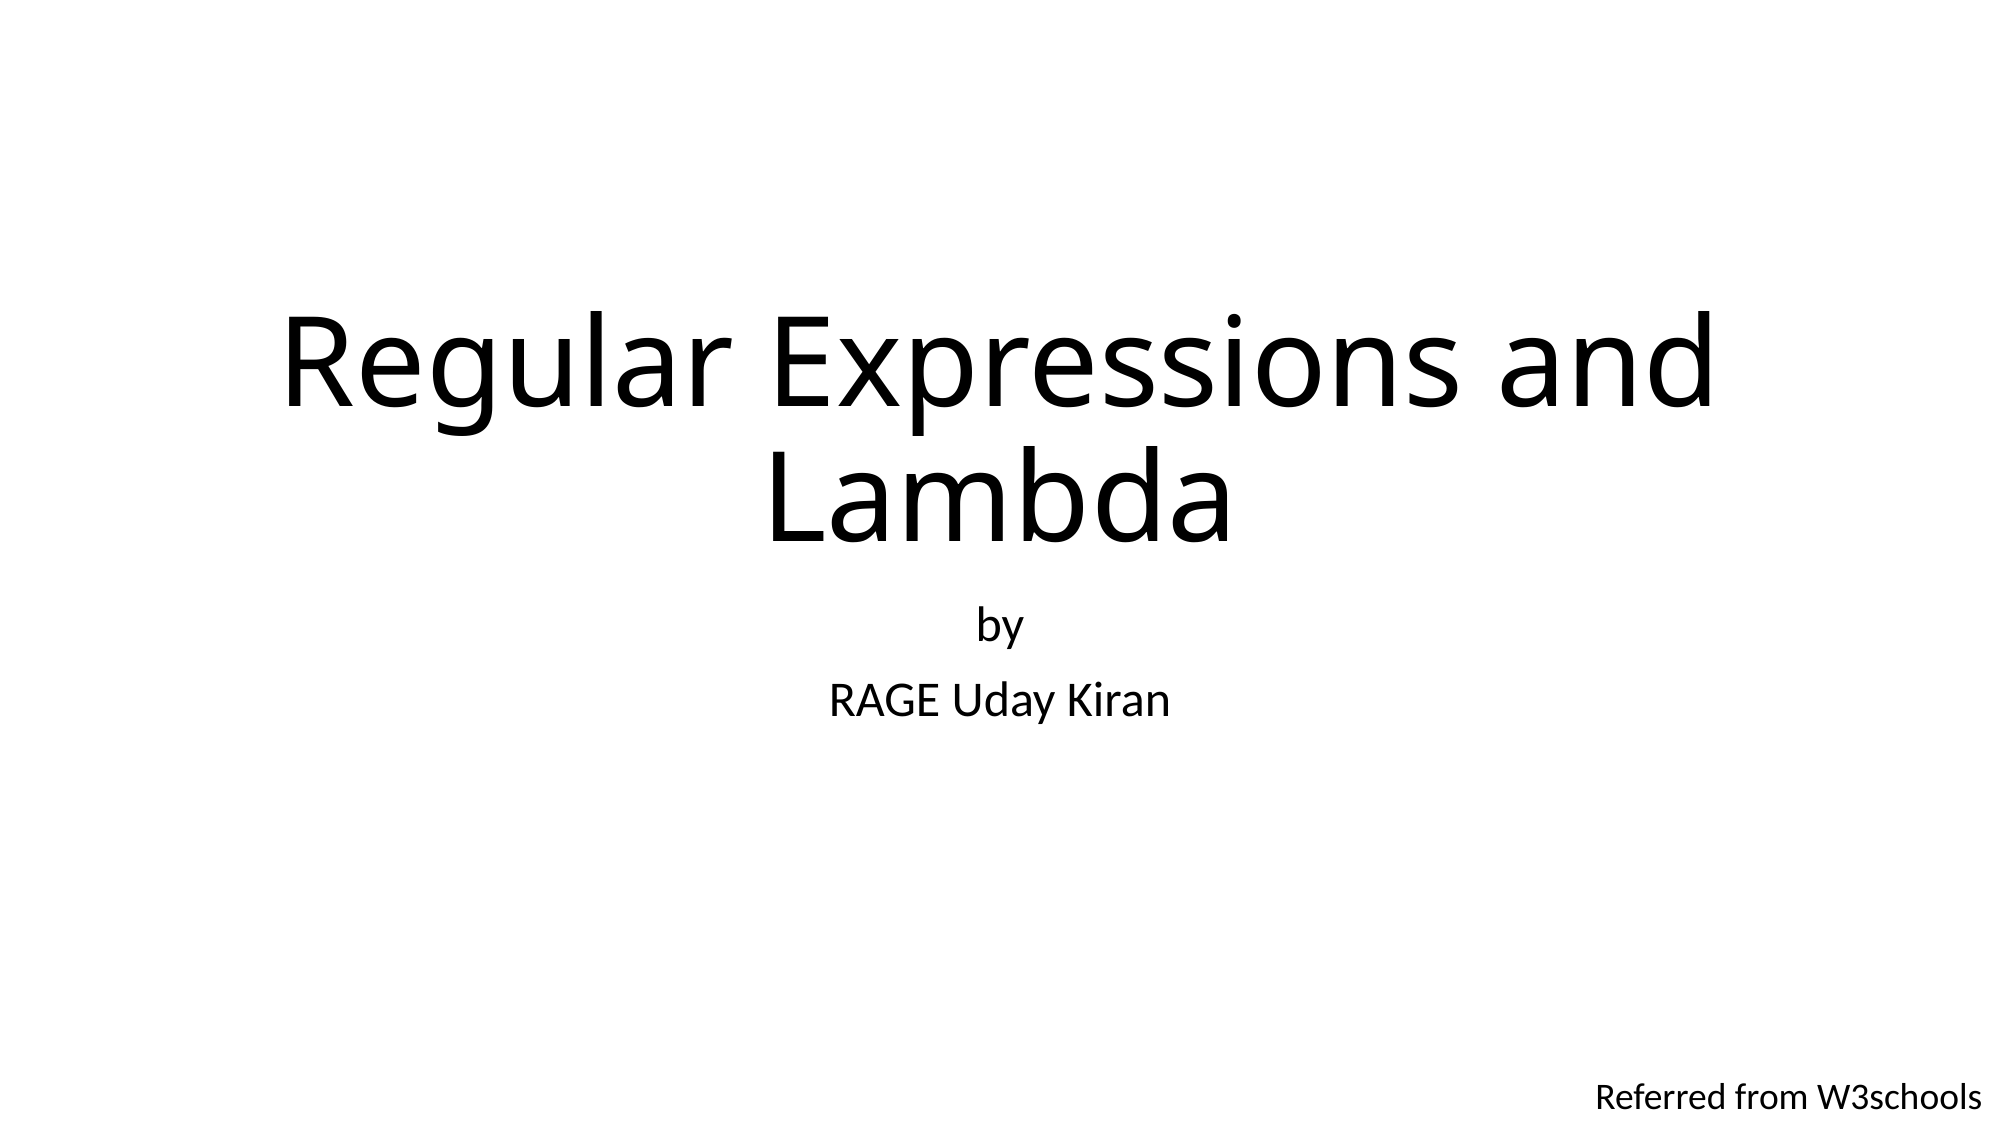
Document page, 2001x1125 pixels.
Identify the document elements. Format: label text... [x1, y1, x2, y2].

text_box Referred from W3schools [1580, 1064, 1998, 1125]
title Regular Expressions and Lambda [249, 184, 1750, 576]
subtitle by RAGE Uday Kiran [249, 590, 1750, 863]
